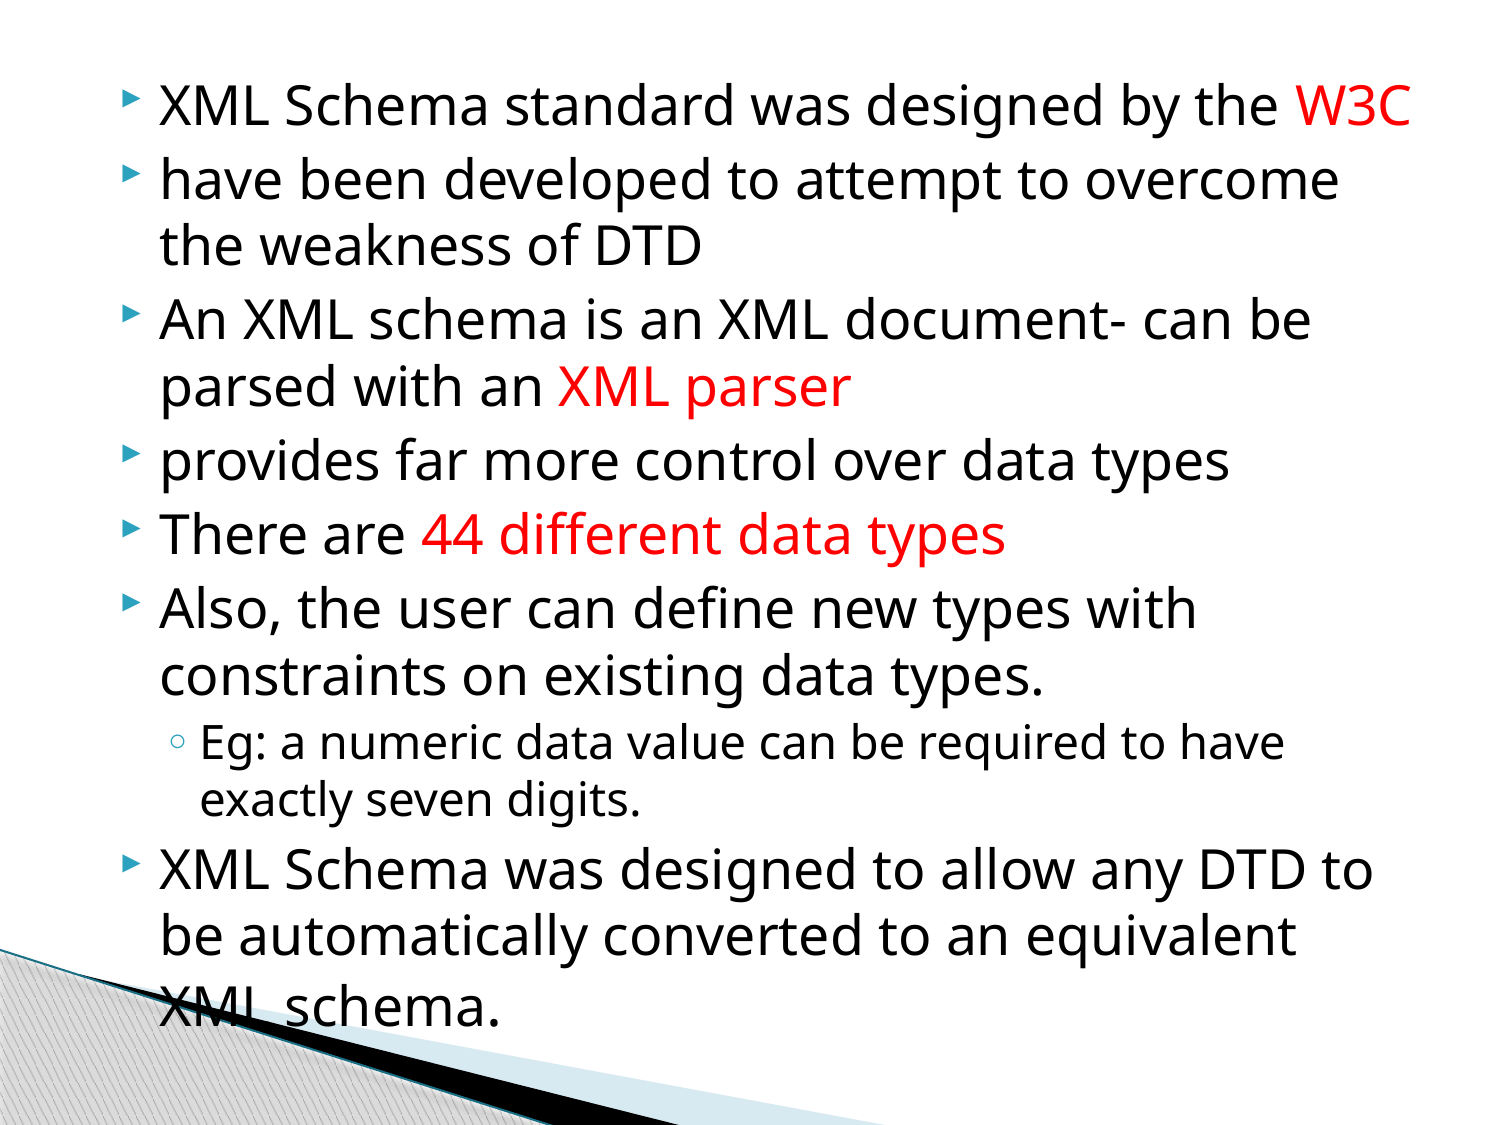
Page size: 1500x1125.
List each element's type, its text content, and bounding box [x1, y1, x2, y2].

list XML Schema standard was designed by the W3C have been developed to attempt to overcome the weakness of DTD An XML schema is an XML document- can be parsed with an XML parser provides far more control over data types There are 44 different data types Also, the user can define new types with constraints on existing data types. Eg: a numeric data value can be required to have exactly seven digits. XML Schema was designed to allow any DTD to be automatically converted to an equivalent XML schema. [87, 62, 1438, 1075]
